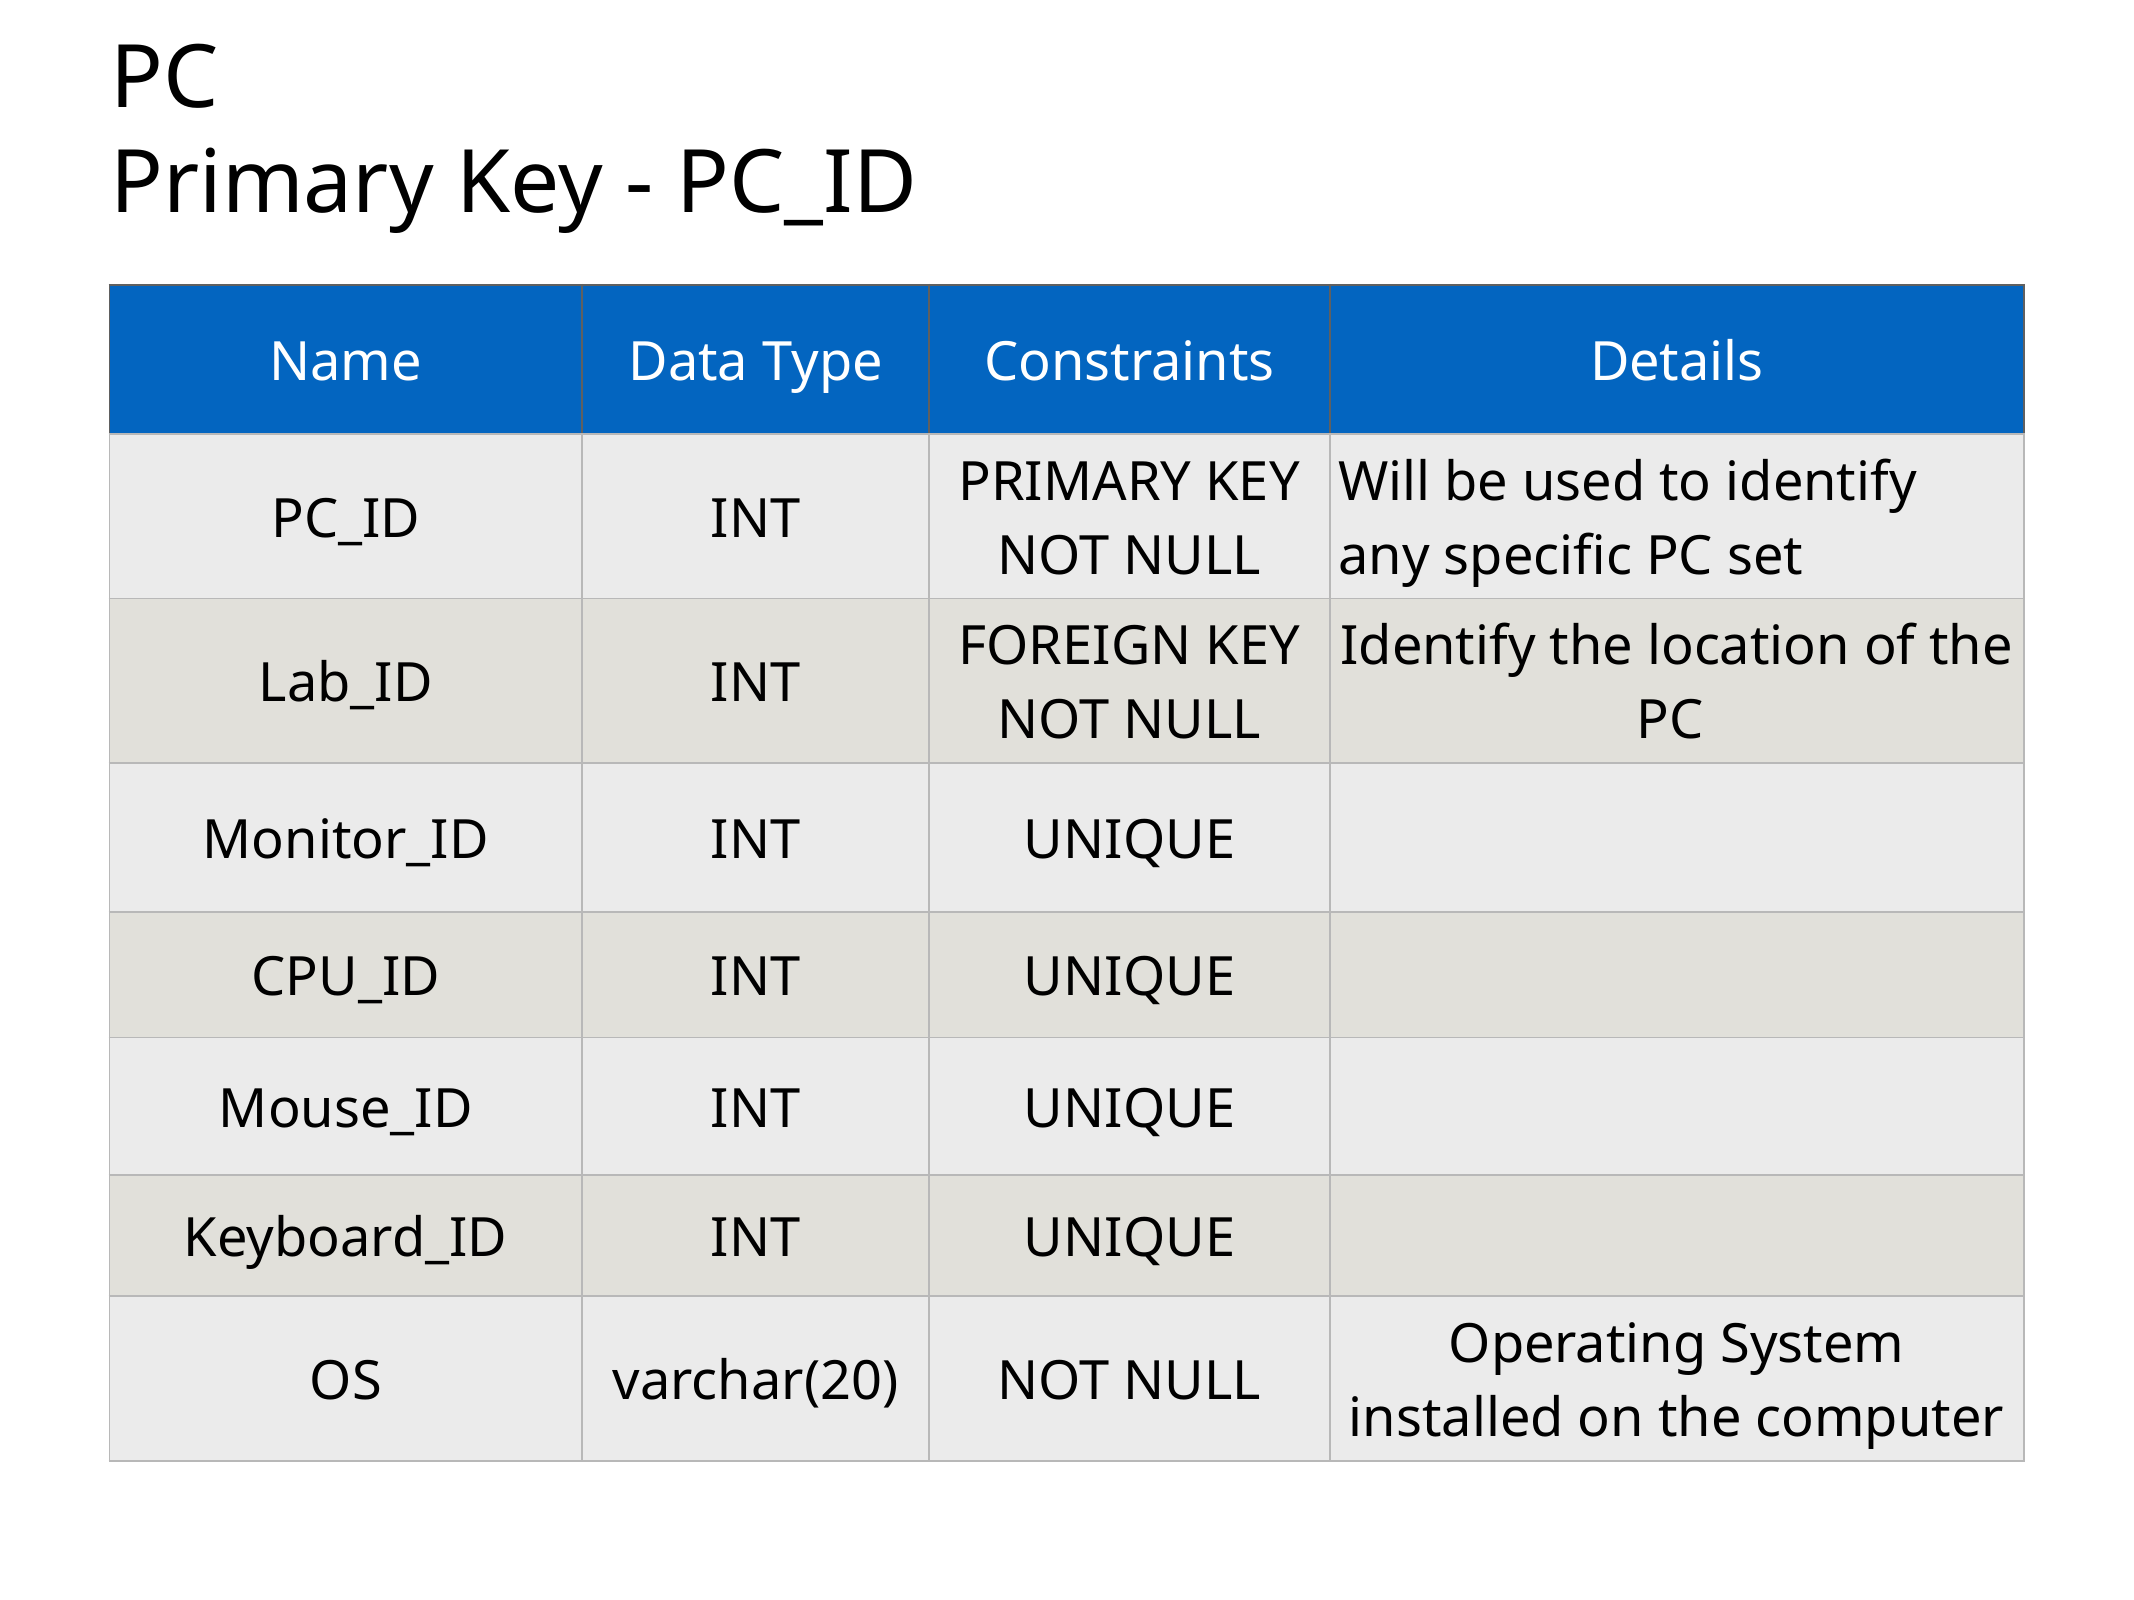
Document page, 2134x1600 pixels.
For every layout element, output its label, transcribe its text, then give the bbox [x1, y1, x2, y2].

table_cell CPU_ID [110, 913, 581, 1037]
table_header Constraints [930, 286, 1329, 433]
table_cell PRIMARY KEY NOT NULL [930, 435, 1329, 598]
table_cell Lab_ID [110, 599, 581, 762]
table_cell INT [583, 435, 928, 598]
table_cell UNIQUE [930, 913, 1329, 1037]
table_cell [1331, 913, 2023, 1037]
table_cell OS [110, 1297, 581, 1460]
table_cell INT [583, 1176, 928, 1295]
table_header Name [110, 286, 581, 433]
table_cell UNIQUE [930, 1038, 1329, 1174]
table_cell [1331, 764, 2023, 911]
table_cell Will be used to identify any specific PC set [1331, 435, 2023, 598]
table_cell NOT NULL [930, 1297, 1329, 1460]
table_cell varchar(20) [583, 1297, 928, 1460]
table_cell Operating System installed on the computer [1331, 1297, 2023, 1460]
table_cell UNIQUE [930, 764, 1329, 911]
table_cell UNIQUE [930, 1176, 1329, 1295]
table_cell INT [583, 913, 928, 1037]
table_cell INT [583, 764, 928, 911]
table_cell [1331, 1038, 2023, 1174]
list PC Primary Key - PC_ID [64, 19, 2069, 1558]
table_cell [1331, 1176, 2023, 1295]
table_cell Monitor_ID [110, 764, 581, 911]
table_cell FOREIGN KEY NOT NULL [930, 599, 1329, 762]
table_cell Keyboard_ID [110, 1176, 581, 1295]
table_cell INT [583, 599, 928, 762]
table_cell INT [583, 1038, 928, 1174]
table_cell PC_ID [110, 435, 581, 598]
table_header Data Type [583, 286, 928, 433]
table_header Details [1331, 286, 2023, 433]
table_cell Mouse_ID [110, 1038, 581, 1174]
table_cell Identify the location of the PC [1331, 599, 2023, 762]
